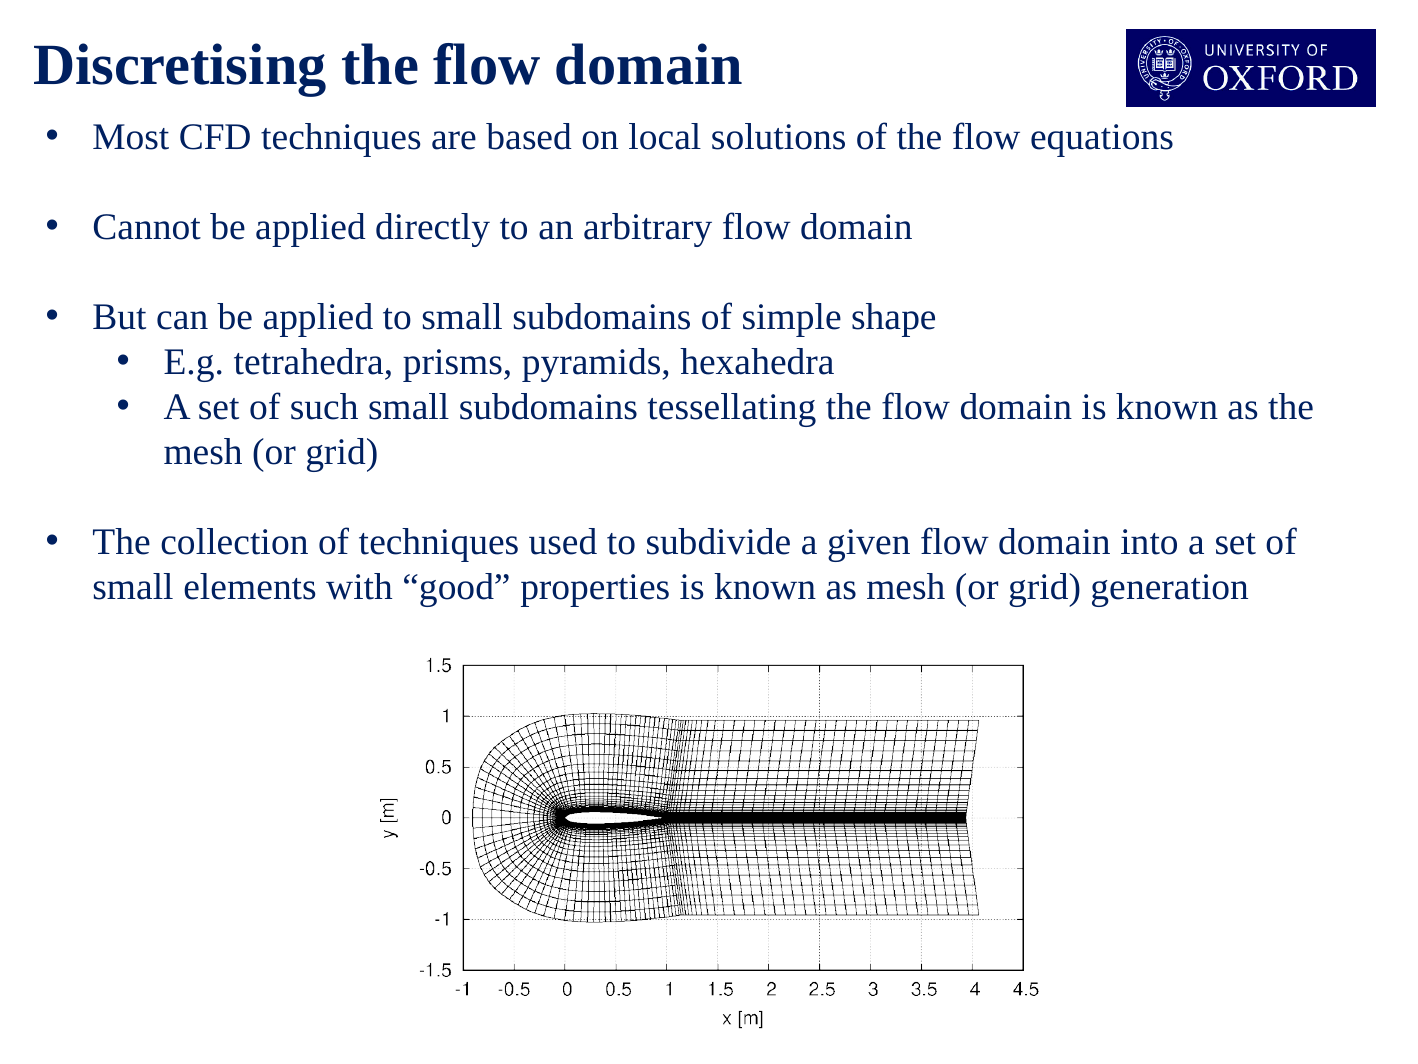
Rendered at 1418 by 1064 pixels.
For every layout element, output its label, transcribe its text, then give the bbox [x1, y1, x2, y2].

picture [1126, 29, 1376, 104]
text_box Most CFD techniques are based on local solutions of the flow equations Cannot be applied directly to an arbitrary flow domain But can be applied to small subdomains of simple shape E.g. tetrahedra, prisms, pyramids, hexahedra A set of such small subdomains tessellating the flow domain is known as the mesh (or grid) The collection of techniques used to subdivide a given flow domain into a set of small elements with “good” properties is known as mesh (or grid) generation [30, 104, 1392, 705]
picture [322, 448, 1101, 1064]
text_box Discretising the flow domain [18, 19, 1085, 104]
